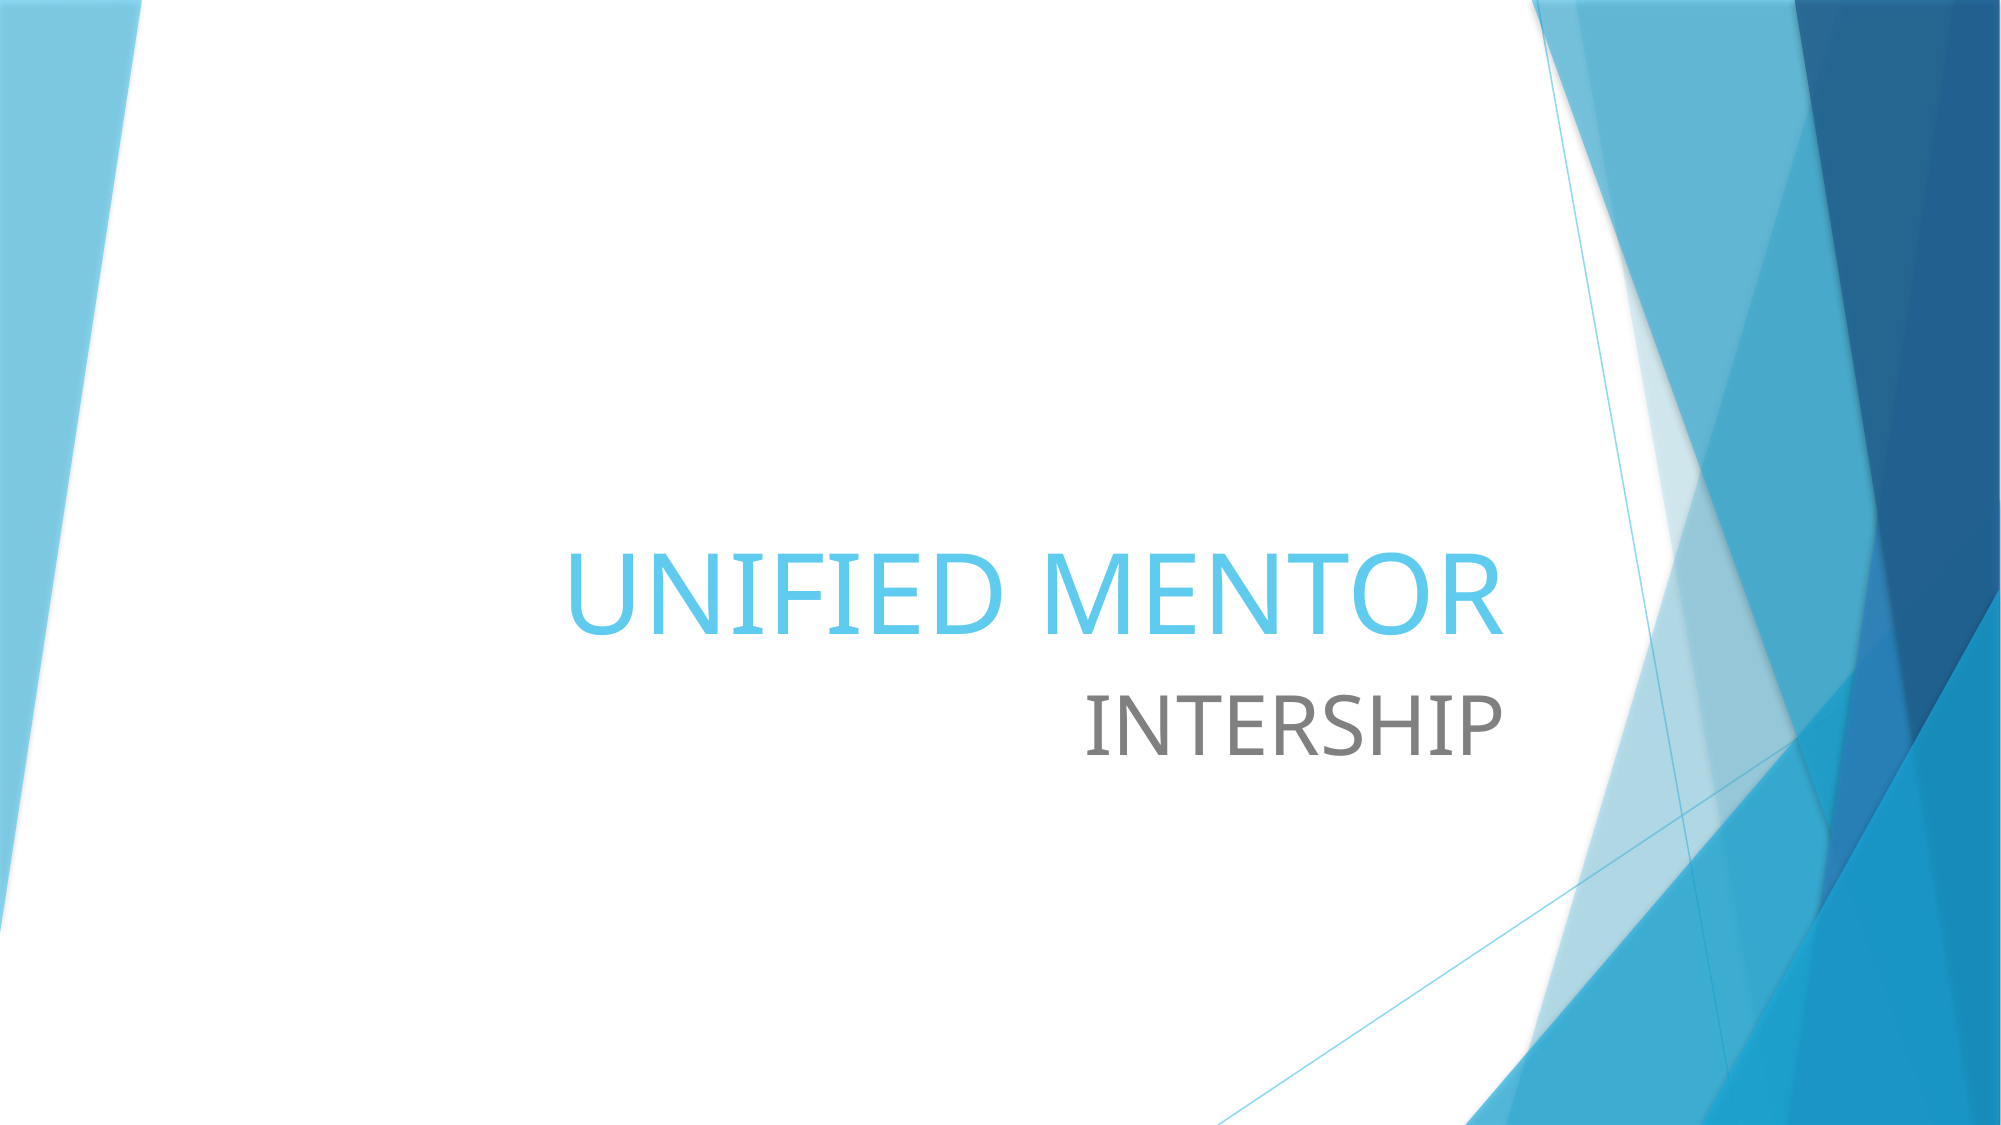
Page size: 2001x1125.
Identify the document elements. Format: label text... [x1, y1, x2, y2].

subtitle INTERSHIP [247, 664, 1522, 845]
title UNIFIED MENTOR [247, 394, 1522, 664]
